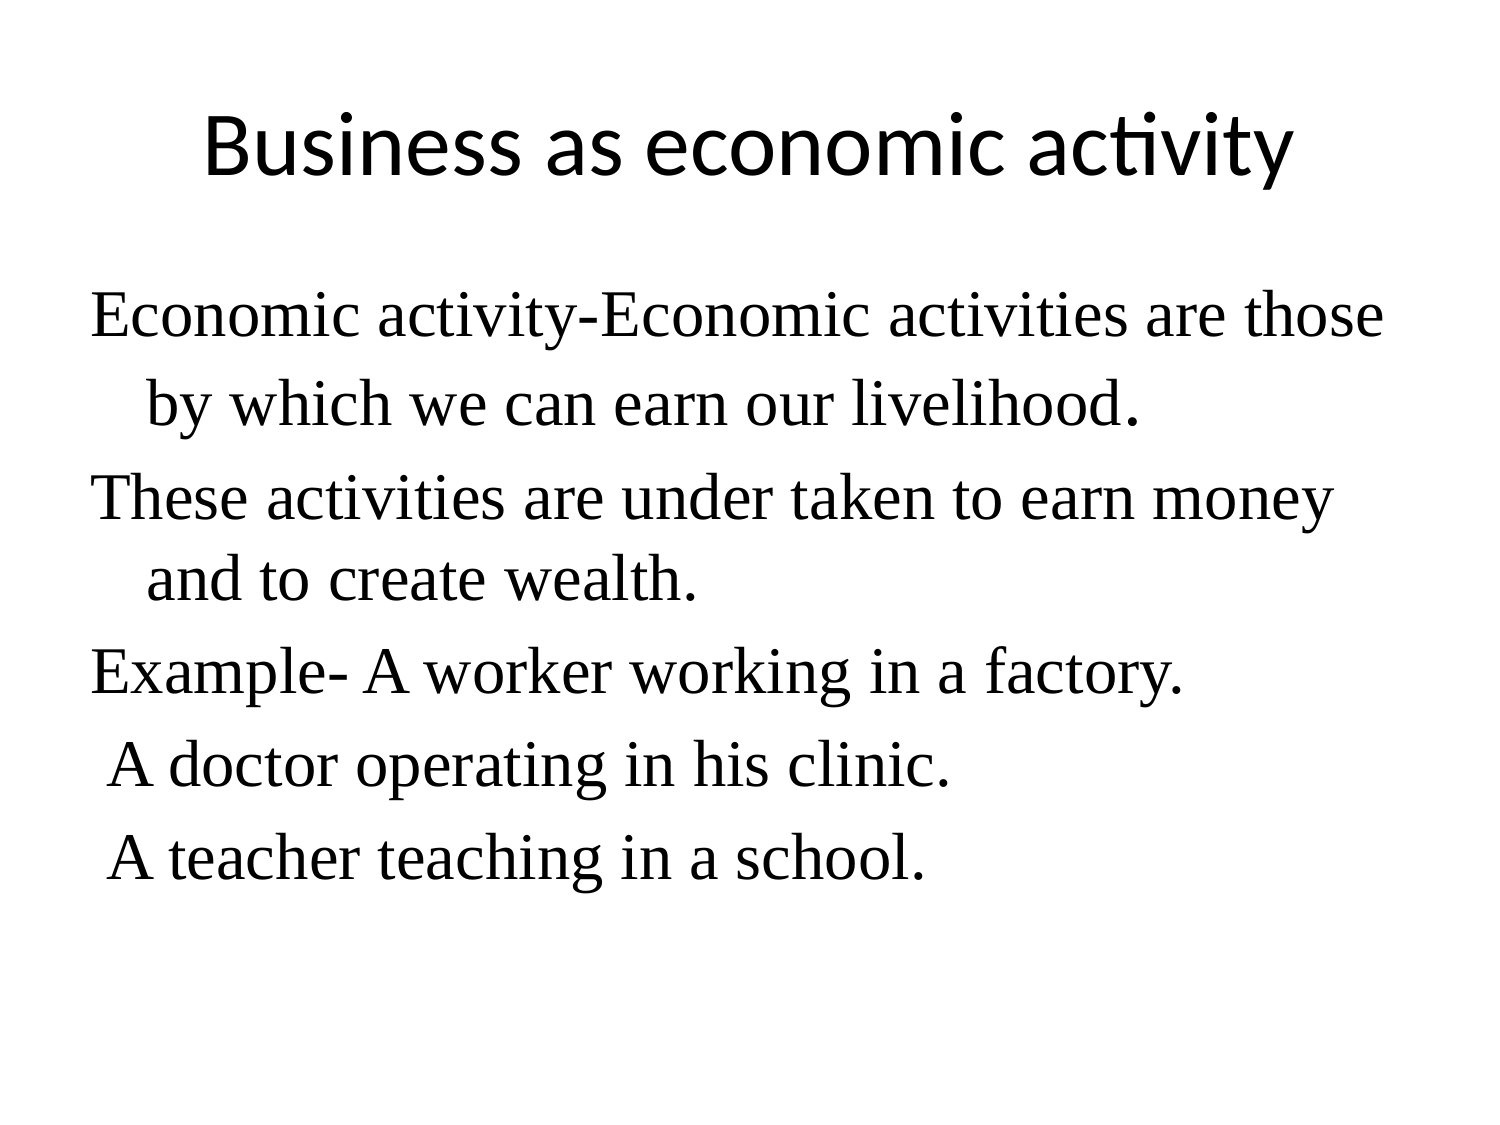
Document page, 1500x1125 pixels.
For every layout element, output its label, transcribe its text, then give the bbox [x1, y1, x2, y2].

title Business as economic activity [75, 45, 1425, 233]
list Economic activity-Economic activities are those by which we can earn our livelihood. These activities are under taken to earn money and to create wealth. Example- A worker working in a factory. A doctor operating in his clinic. A teacher teaching in a school. [75, 262, 1425, 1005]
